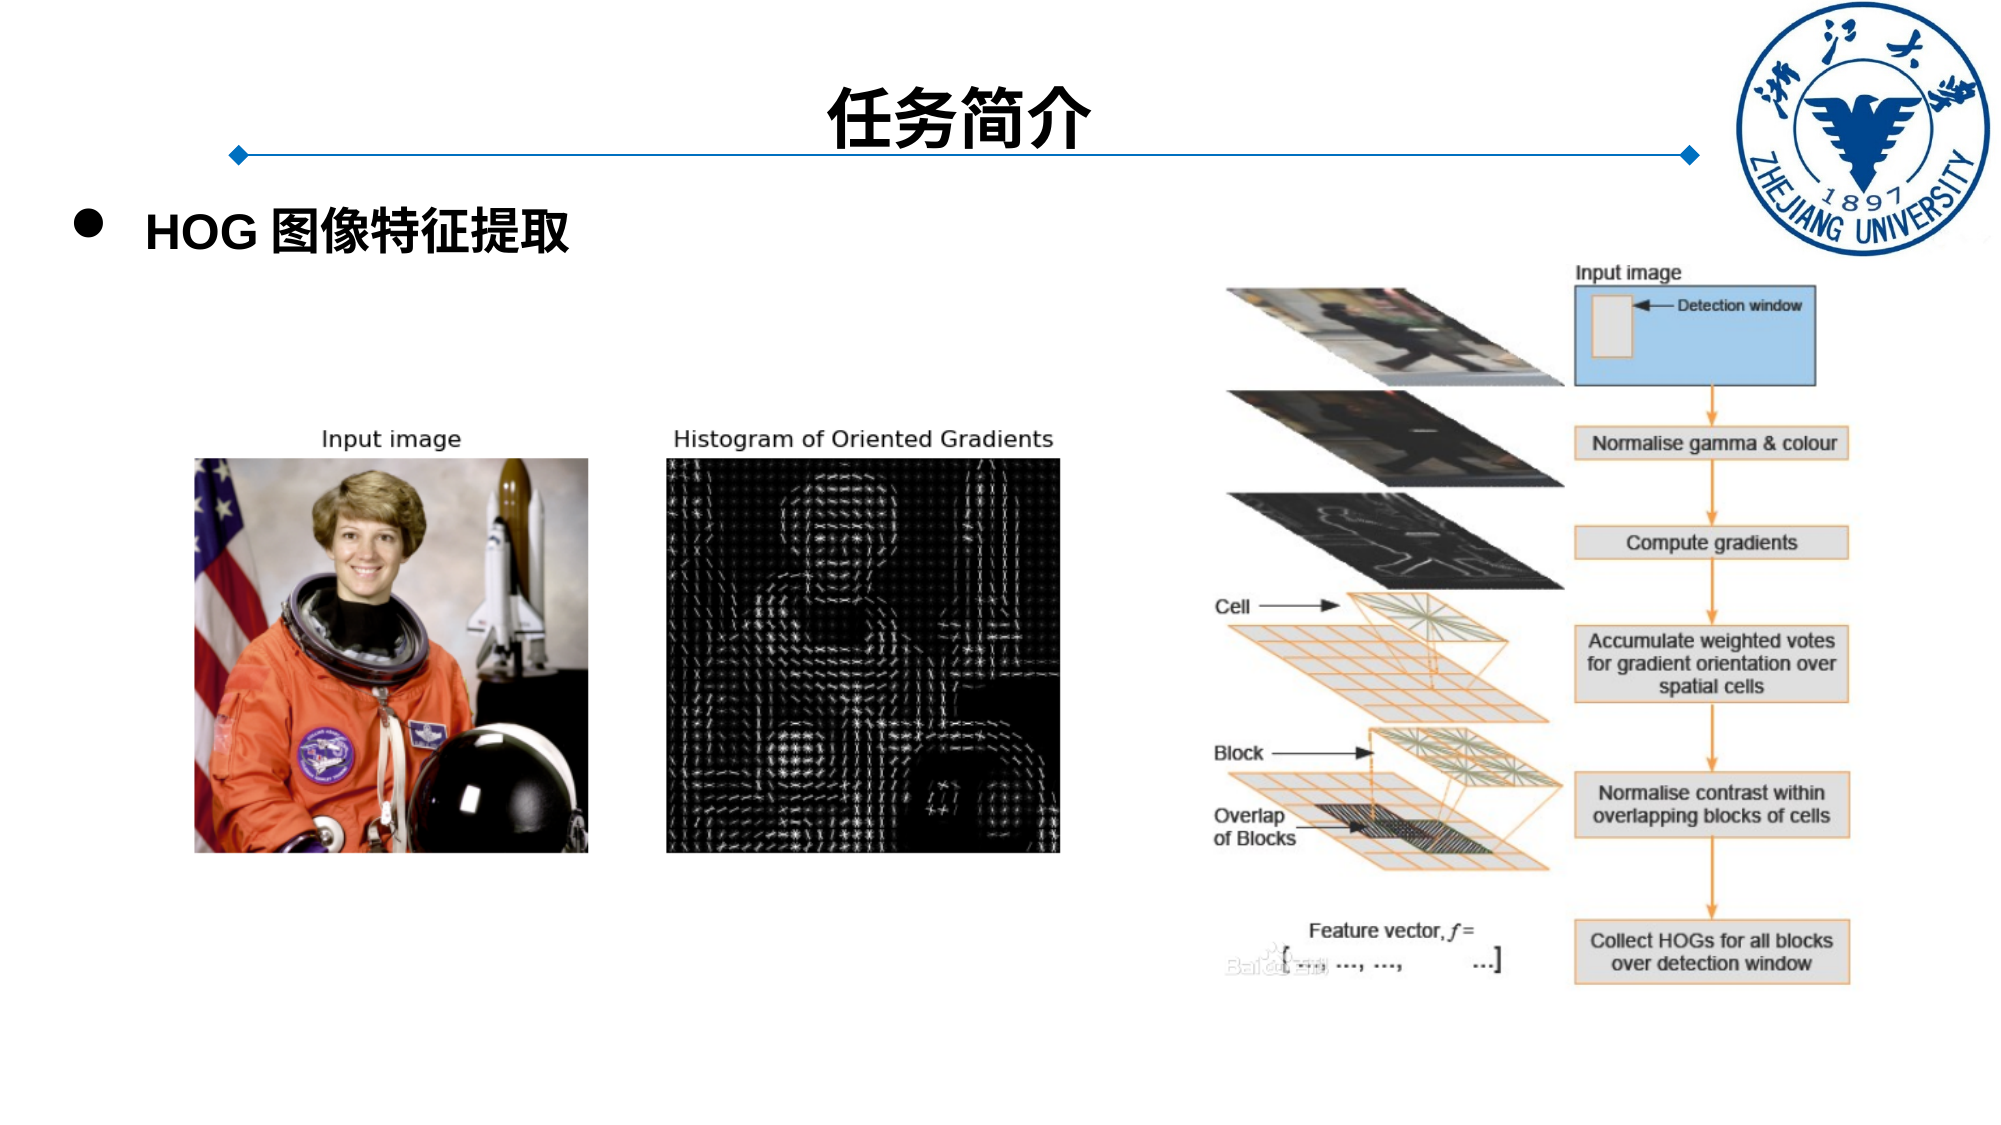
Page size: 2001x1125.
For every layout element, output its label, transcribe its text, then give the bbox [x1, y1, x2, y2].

text_box HOG图像特征提取 [55, 192, 741, 268]
picture [54, 373, 1173, 933]
text_box 任务简介 [508, 69, 1411, 154]
picture [1196, 0, 2001, 1011]
